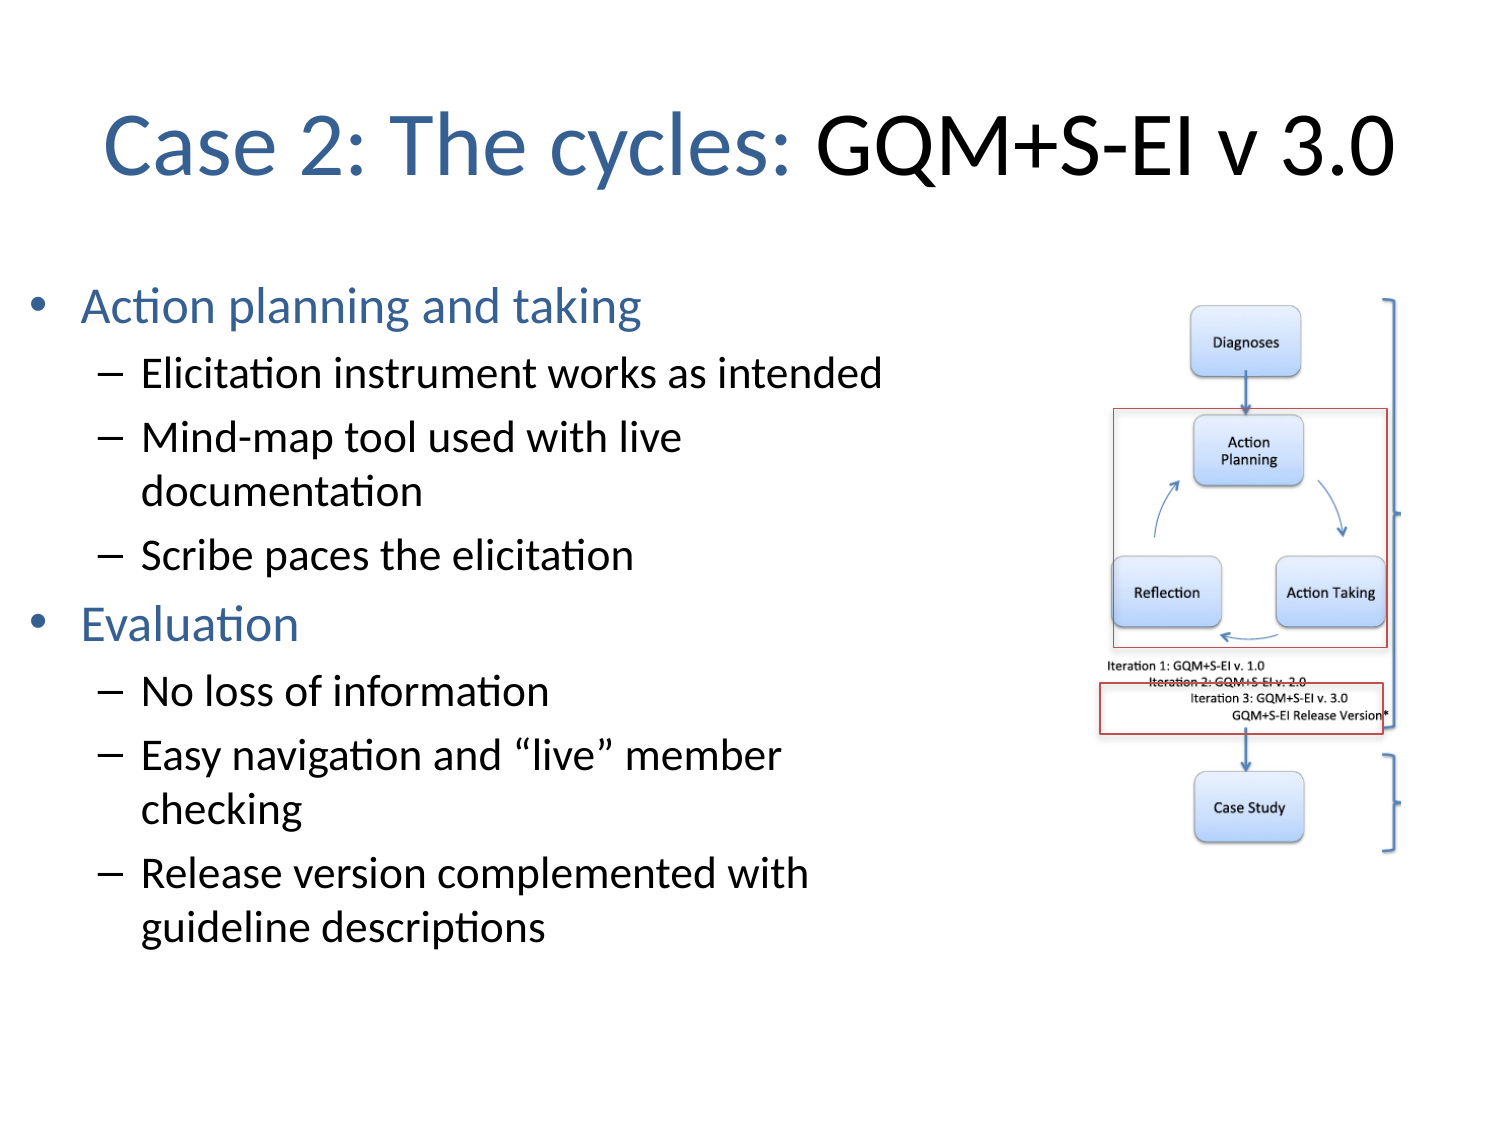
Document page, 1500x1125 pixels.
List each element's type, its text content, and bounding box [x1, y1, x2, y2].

title Case 2: The cycles: GQM+S-EI v 3.0 [75, 45, 1425, 233]
list [36, 215, 987, 1005]
text_box Action planning and taking Elicitation instrument works as intended Mind-map tool used with live documentation Scribe paces the elicitation Evaluation No loss of information Easy navigation and “live” member checking Release version complemented with guideline descriptions [14, 264, 911, 1007]
picture [1093, 293, 1402, 859]
